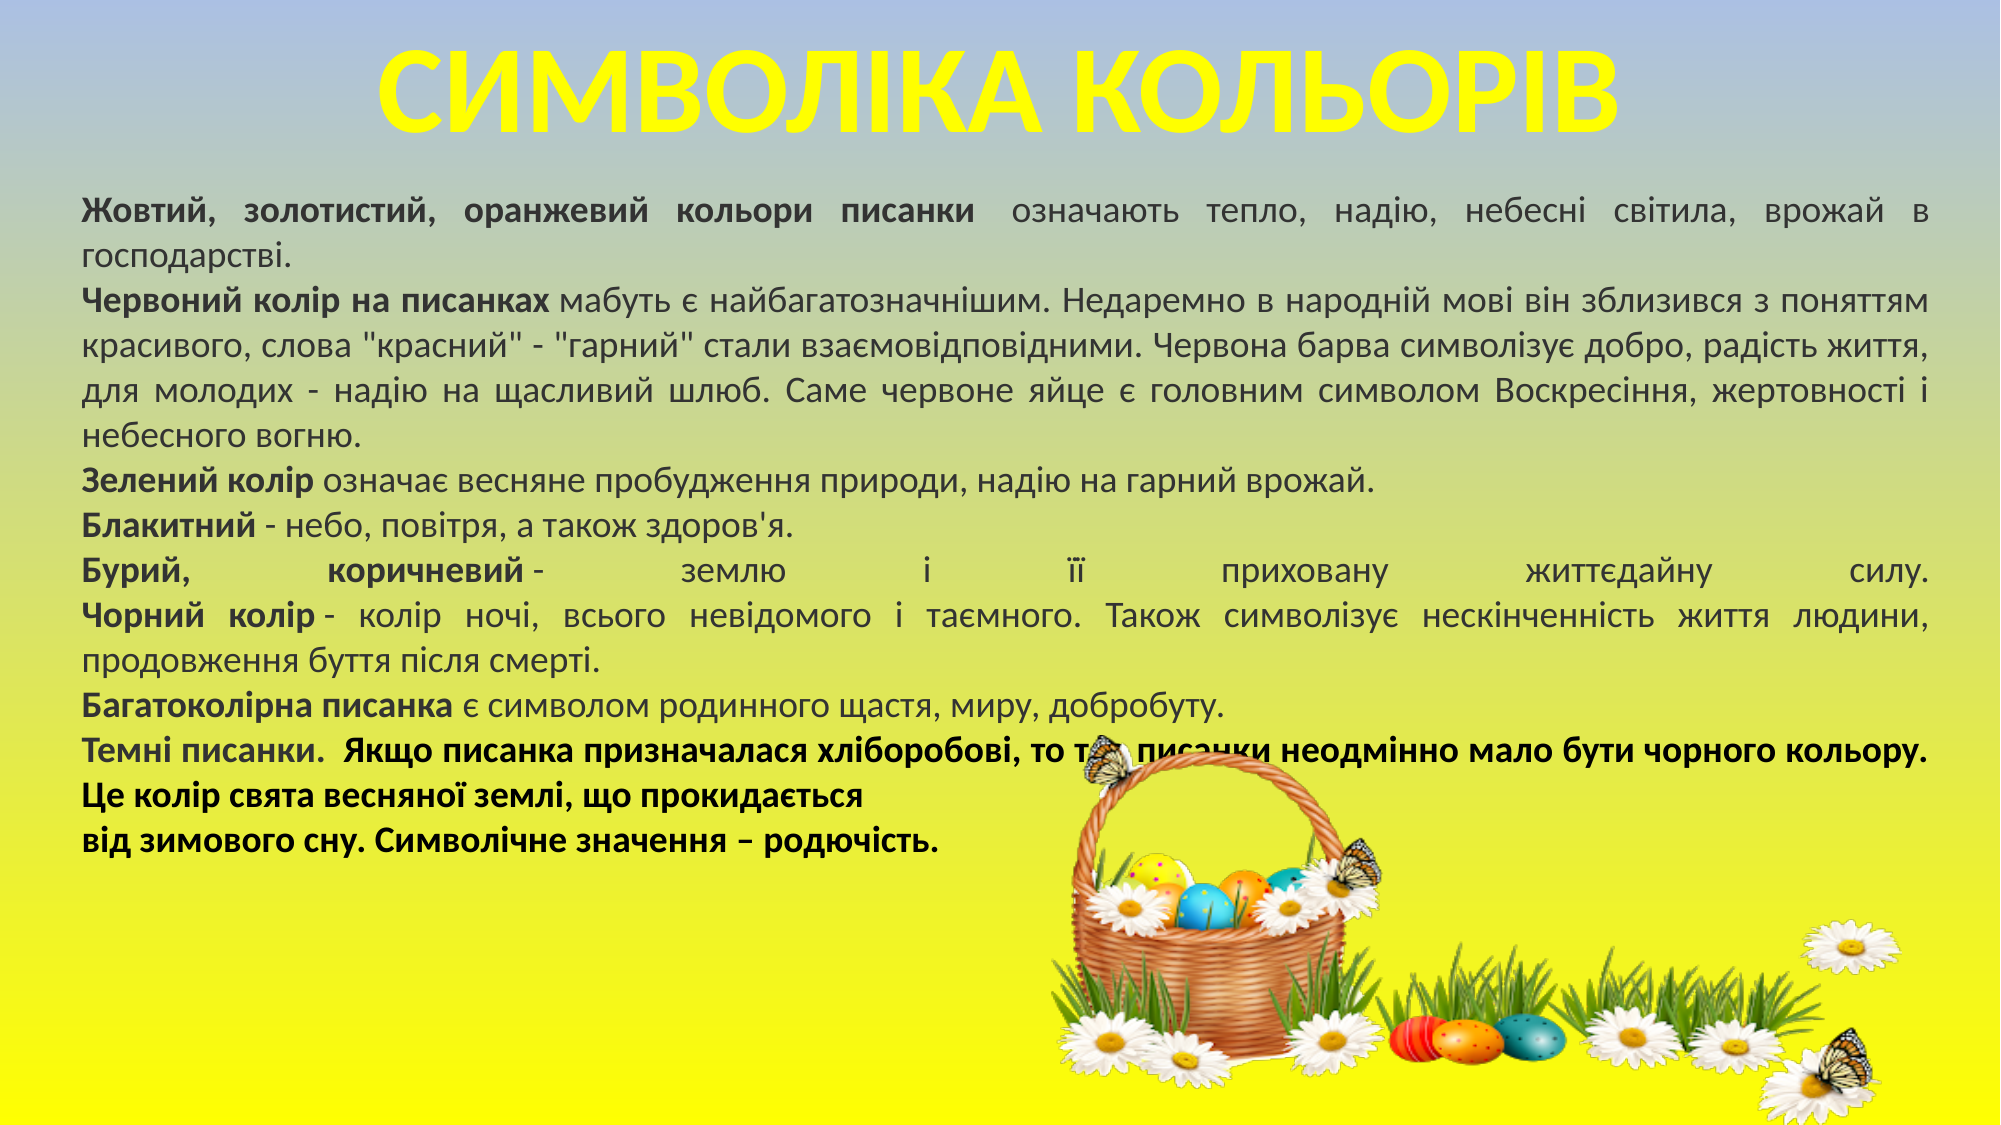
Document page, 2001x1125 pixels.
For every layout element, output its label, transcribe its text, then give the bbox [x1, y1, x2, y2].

text_box Жовтий, золотистий, оранжевий кольори писанки означають тепло, надію, небесні світила, врожай в господарстві. Червоний колір на писанках мабуть є найбагатозначнішим. Недаремно в народній мові він зблизився з поняттям красивого, слова "красний" - "гарний" стали взаємовідповідними. Червона барва символізує добро, радість життя, для молодих - надію на щасливий шлюб. Саме червоне яйце є головним символом Воскресіння, жертовності і небесного вогню. Зелений колір означає весняне пробудження природи, надію на гарний врожай. Блакитний - небо, повітря, а також здоров'я. Бурий, коричневий - землю і її приховану життєдайну силу. Чорний колір - колір ночі, всього невідомого і таємного. Також символізує нескінченність життя людини, продовження буття після смерті. Багатоколірна писанка є символом родинного щастя, миру, добробуту. Темні писанки. Якщо писанка призначалася хліборобові, то тло писанки неодмінно мало бути чорного кольору. Це колір свята весняної землі, що прокидається від зимового сну. Символічне значення – родючість. [66, 177, 1946, 913]
picture [960, 735, 1902, 1125]
text_box СИМВОЛІКА КОЛЬОРІВ [362, 0, 1638, 165]
